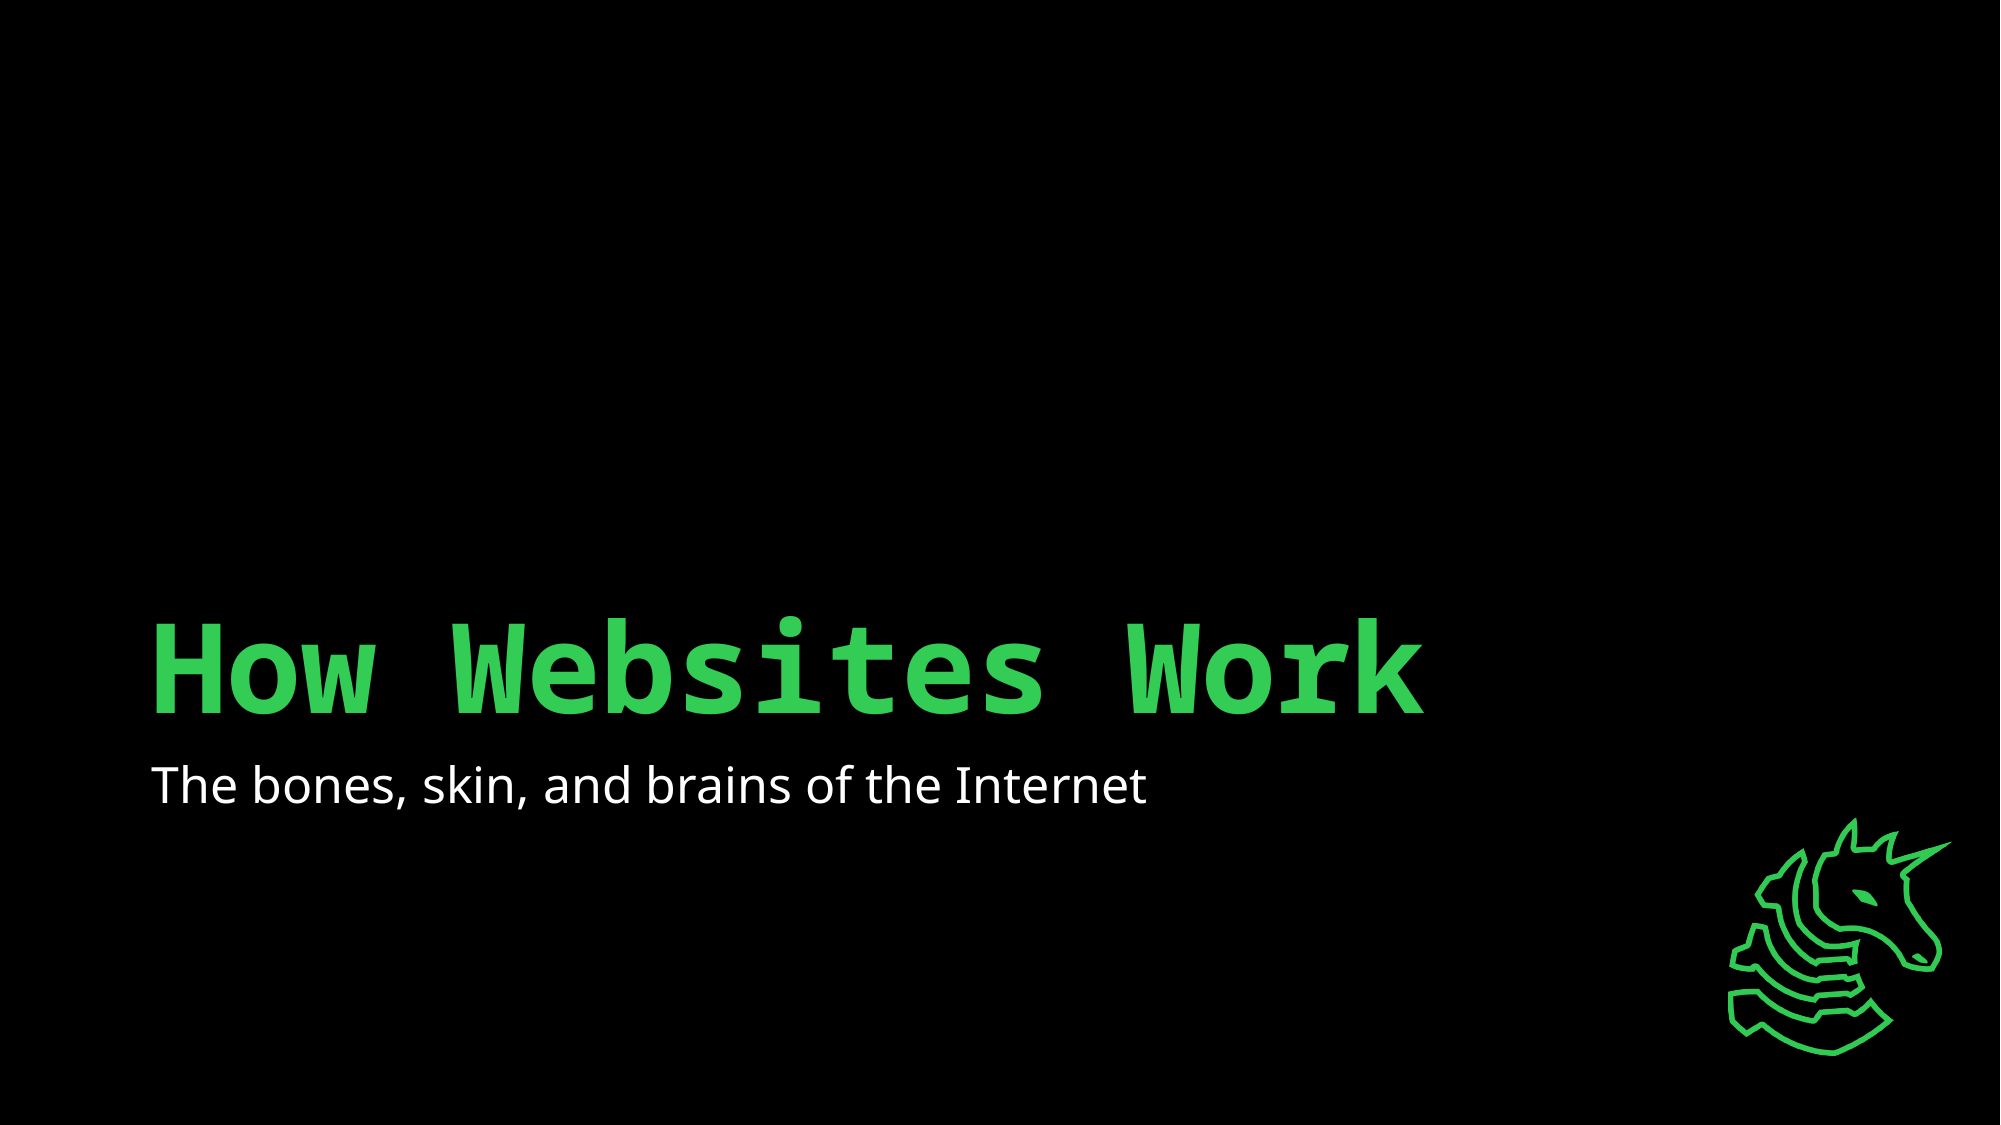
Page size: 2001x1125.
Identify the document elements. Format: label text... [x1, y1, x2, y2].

title How Websites Work [136, 280, 1862, 749]
list The bones, skin, and brains of the Internet [136, 752, 1862, 999]
picture [1728, 817, 1953, 1056]
